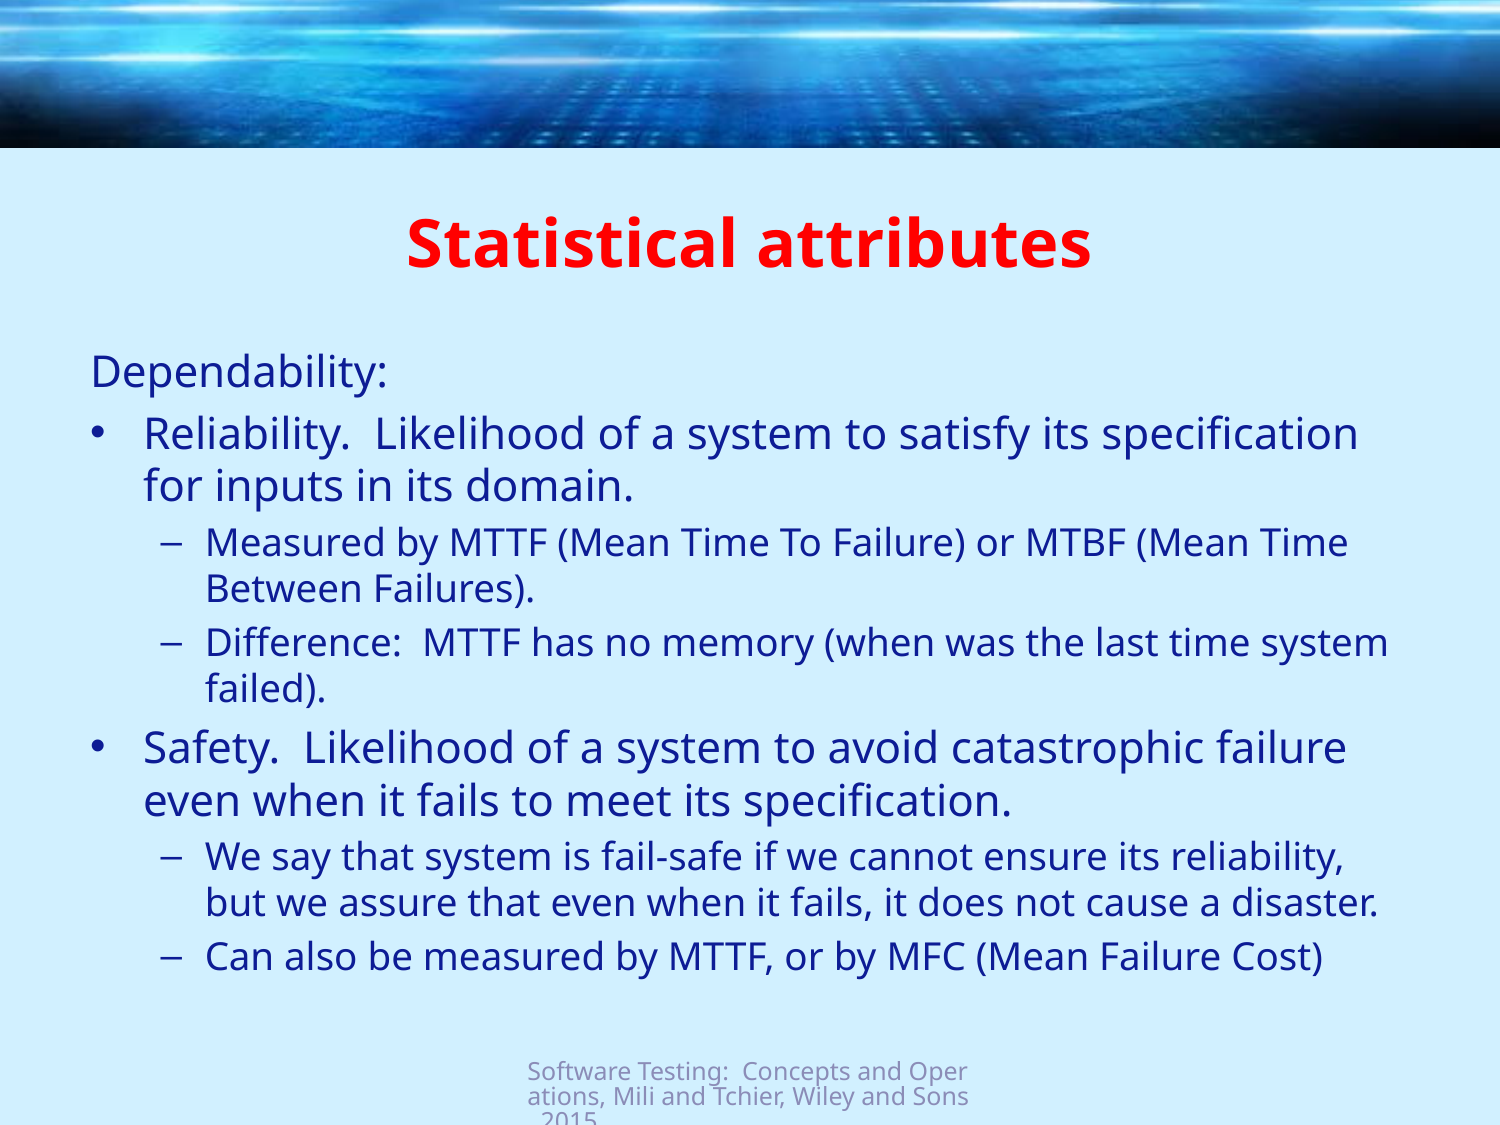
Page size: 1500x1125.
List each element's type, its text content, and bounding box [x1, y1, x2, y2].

picture [0, 0, 1500, 148]
footer Software Testing: Concepts and Operations, Mili and Tchier, Wiley and Sons, 2015 [512, 1042, 988, 1103]
title Statistical attributes [75, 185, 1425, 295]
list Dependability: Reliability. Likelihood of a system to satisfy its specification for inputs in its domain. Measured by MTTF (Mean Time To Failure) or MTBF (Mean Time Between Failures). Difference: MTTF has no memory (when was the last time system failed). Safety. Likelihood of a system to avoid catastrophic failure even when it fails to meet its specification. We say that system is fail-safe if we cannot ensure its reliability, but we assure that even when it fails, it does not cause a disaster. Can also be measured by MTTF, or by MFC (Mean Failure Cost) [75, 336, 1425, 1005]
